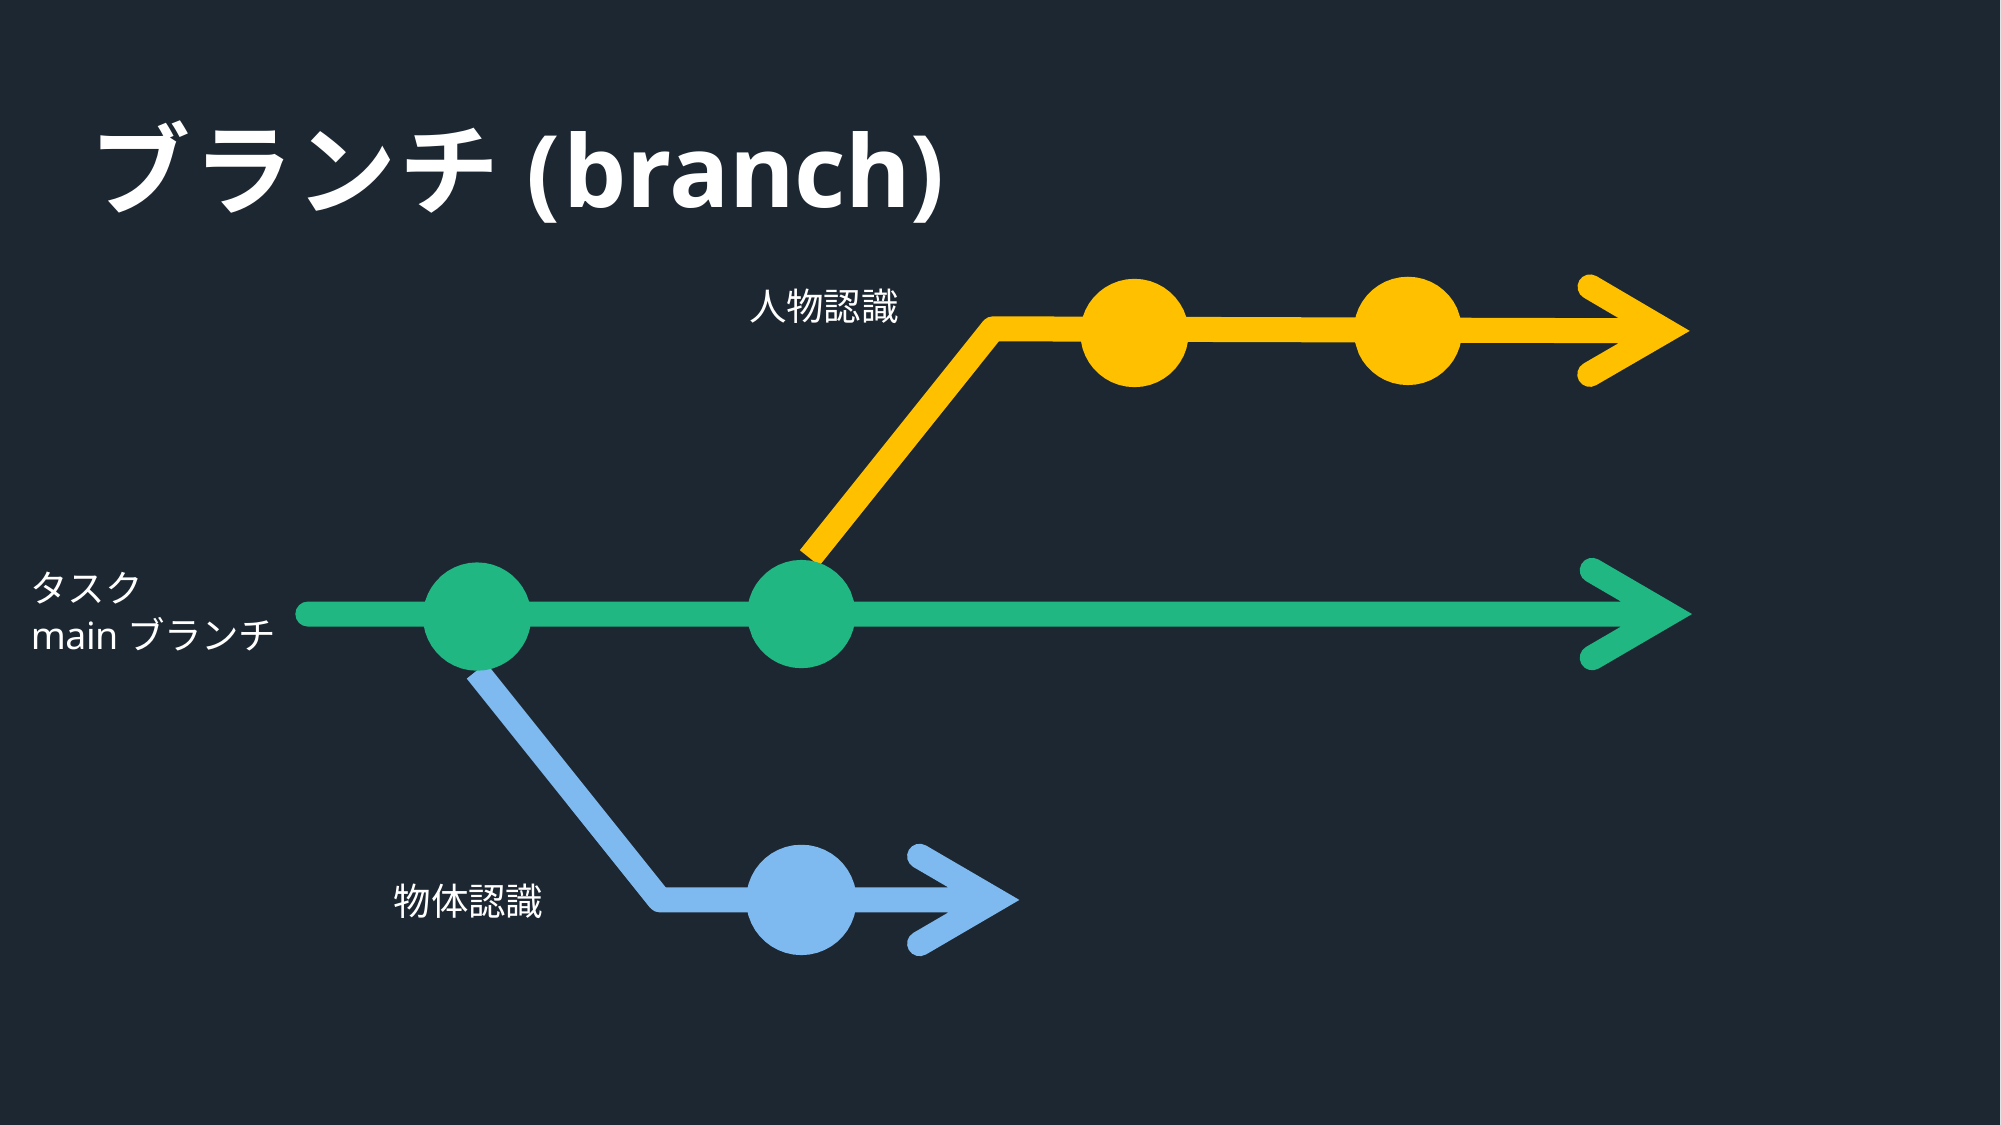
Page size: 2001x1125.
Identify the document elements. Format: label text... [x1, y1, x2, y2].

title ブランチ(branch) [88, 105, 1401, 296]
text_box 物体認識 [391, 875, 576, 923]
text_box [647, 843, 1020, 957]
text_box タスク mainブランチ [28, 562, 290, 657]
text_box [295, 274, 1693, 672]
